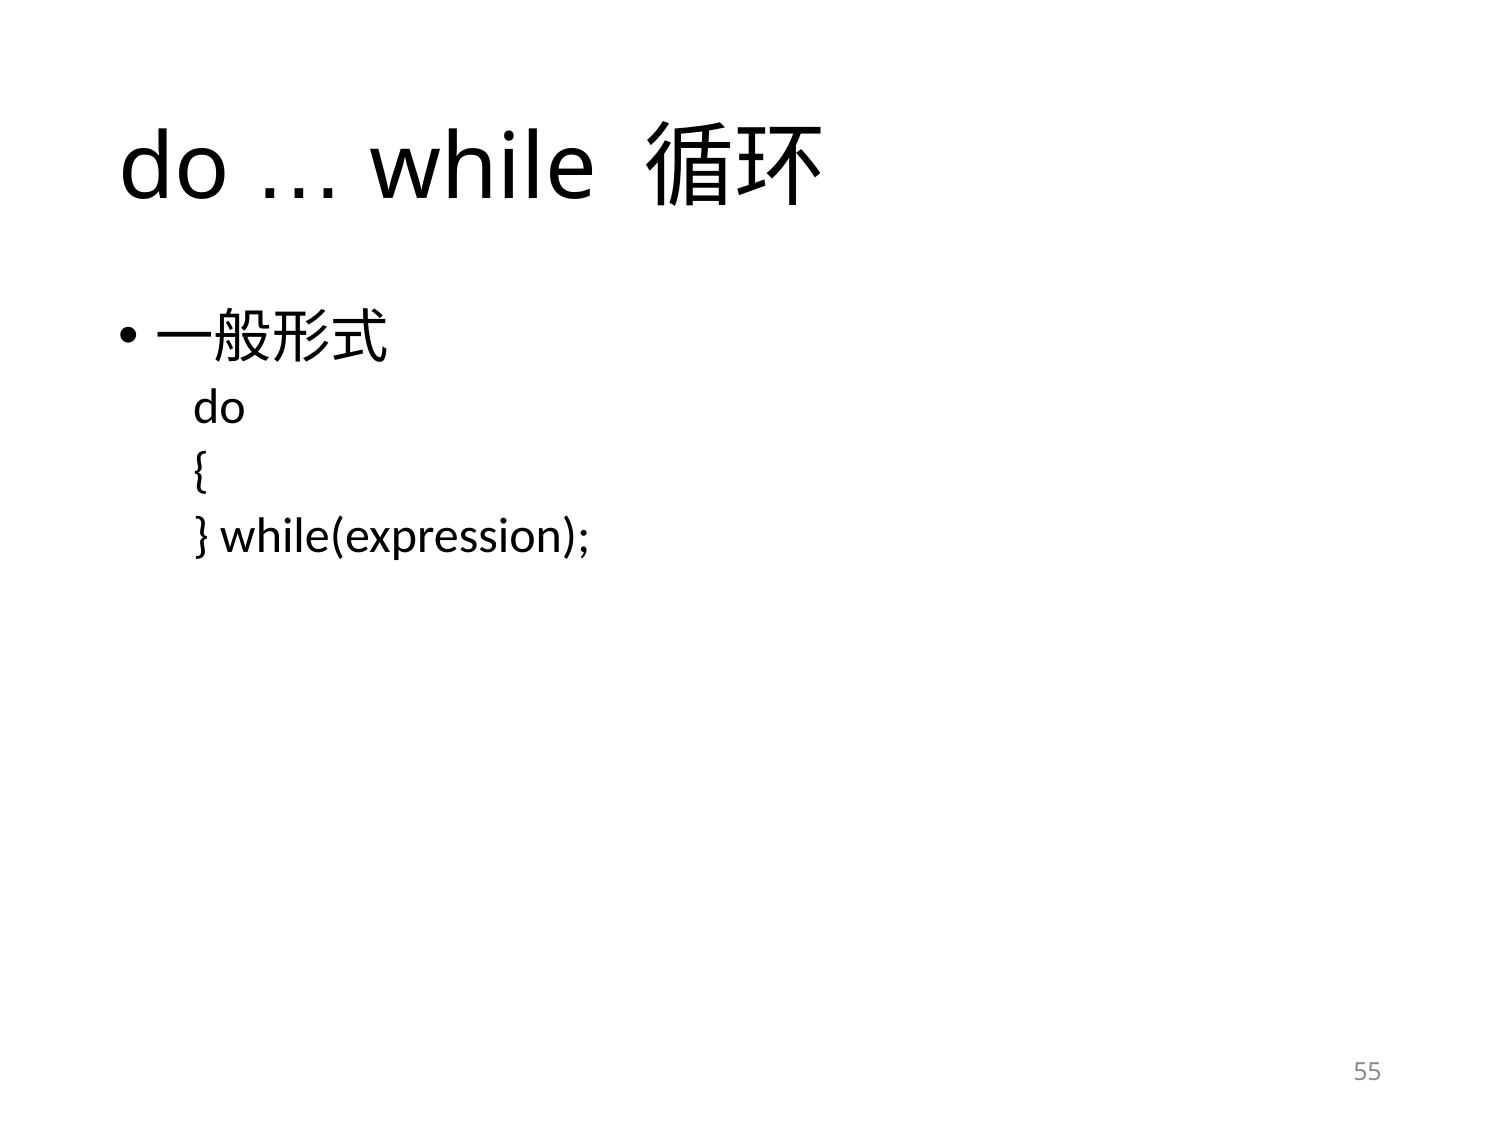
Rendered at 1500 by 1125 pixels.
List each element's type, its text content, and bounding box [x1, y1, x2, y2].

list 一般形式 do { } while(expression); [103, 299, 1397, 1014]
title do … while 循环 [103, 59, 1397, 278]
slide_number 55 [1059, 1042, 1397, 1103]
